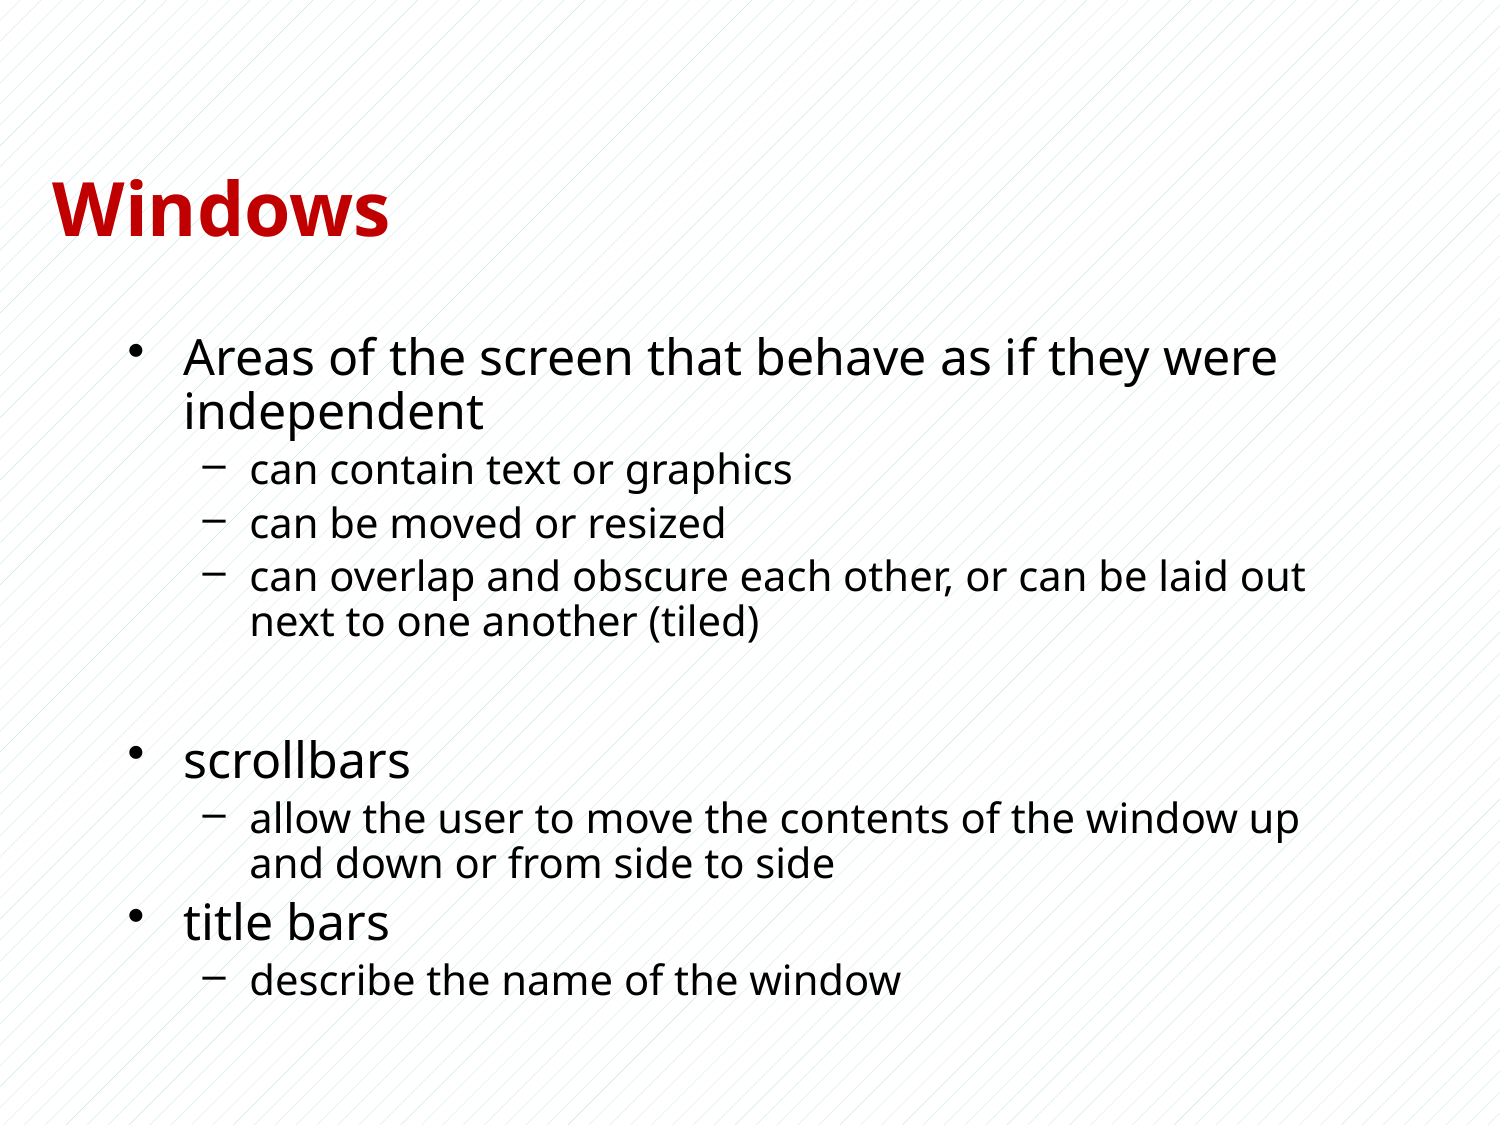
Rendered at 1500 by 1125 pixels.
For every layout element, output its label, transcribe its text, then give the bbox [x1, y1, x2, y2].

title Windows [37, 162, 1163, 250]
list Areas of the screen that behave as if they were independent can contain text or graphics can be moved or resized can overlap and obscure each other, or can be laid out next to one another (tiled) scrollbars allow the user to move the contents of the window up and down or from side to side title bars describe the name of the window [112, 324, 1388, 1000]
